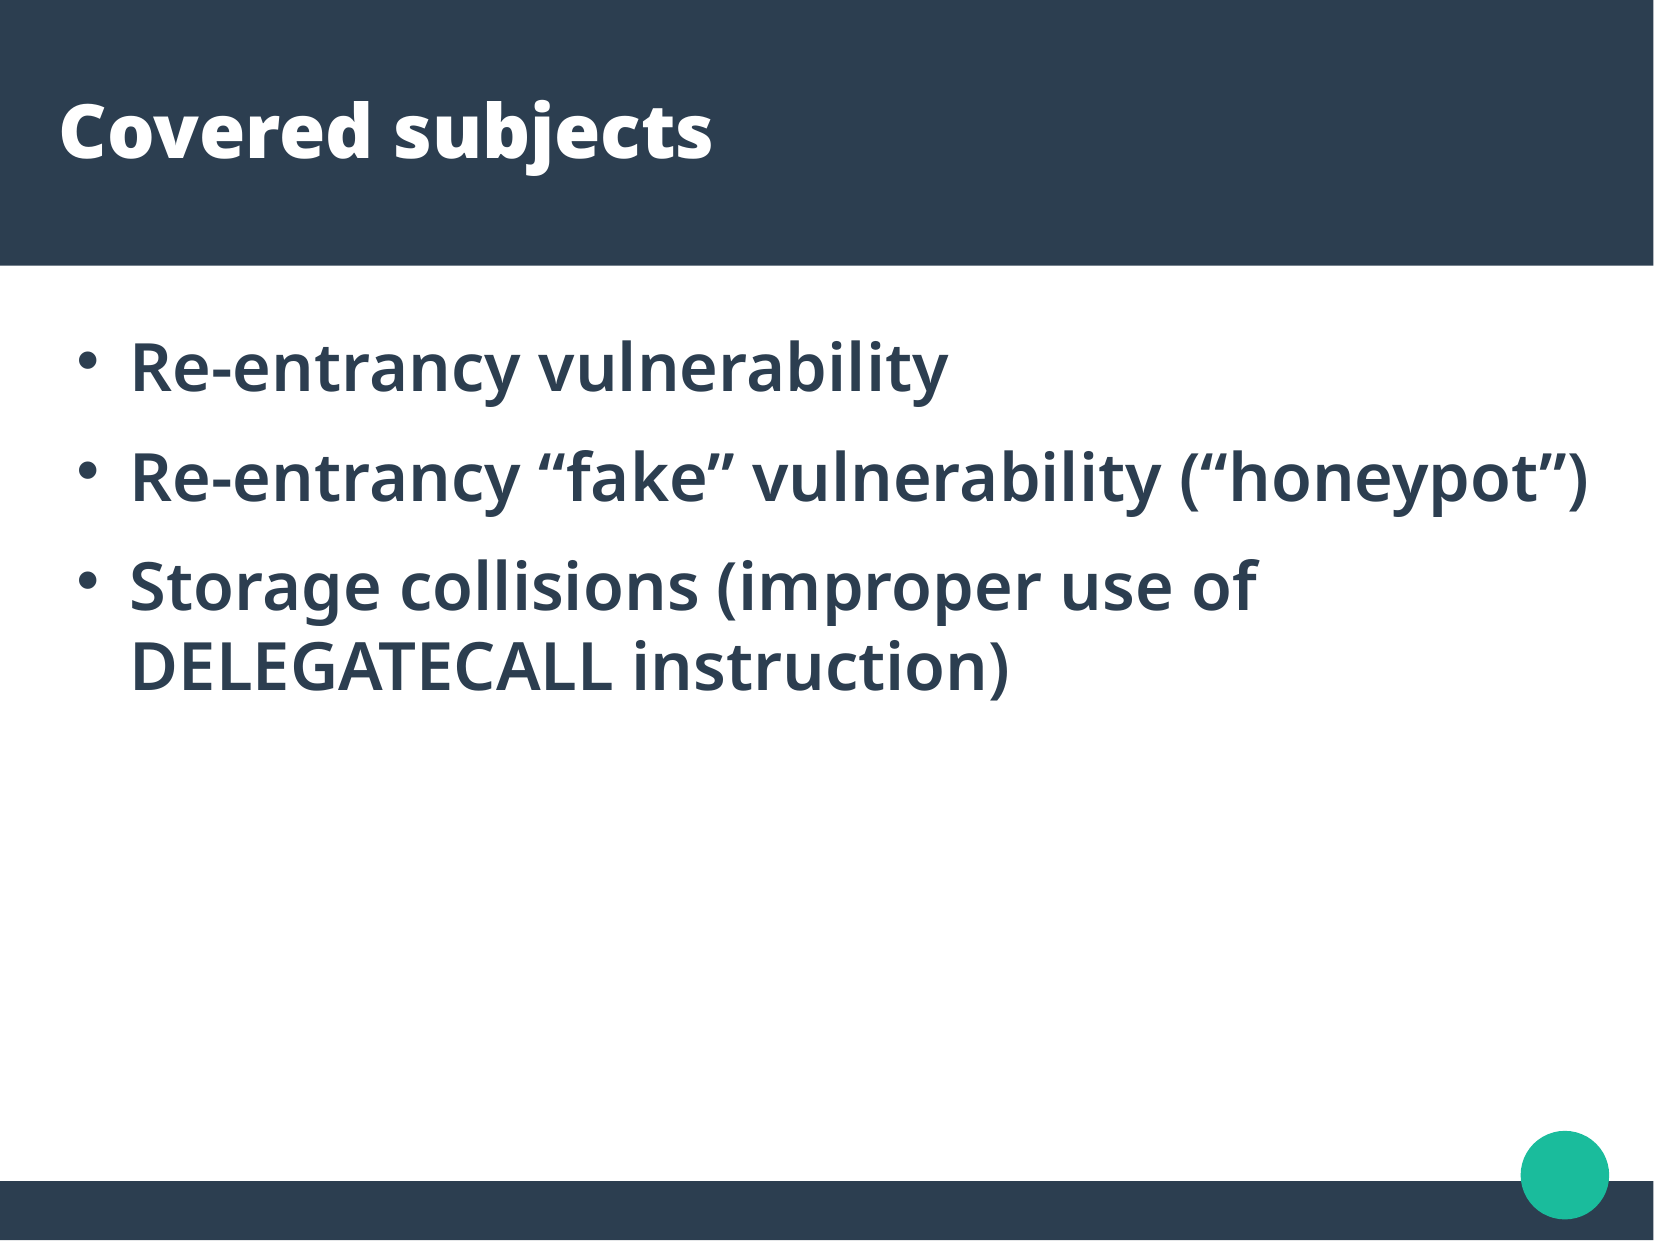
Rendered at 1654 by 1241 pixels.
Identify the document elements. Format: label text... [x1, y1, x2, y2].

text_box Covered subjects [58, 49, 1595, 207]
text_box Re-entrancy vulnerability Re-entrancy “fake” vulnerability (“honeypot”) Storage collisions (improper use of DELEGATECALL instruction) [58, 324, 1595, 1152]
